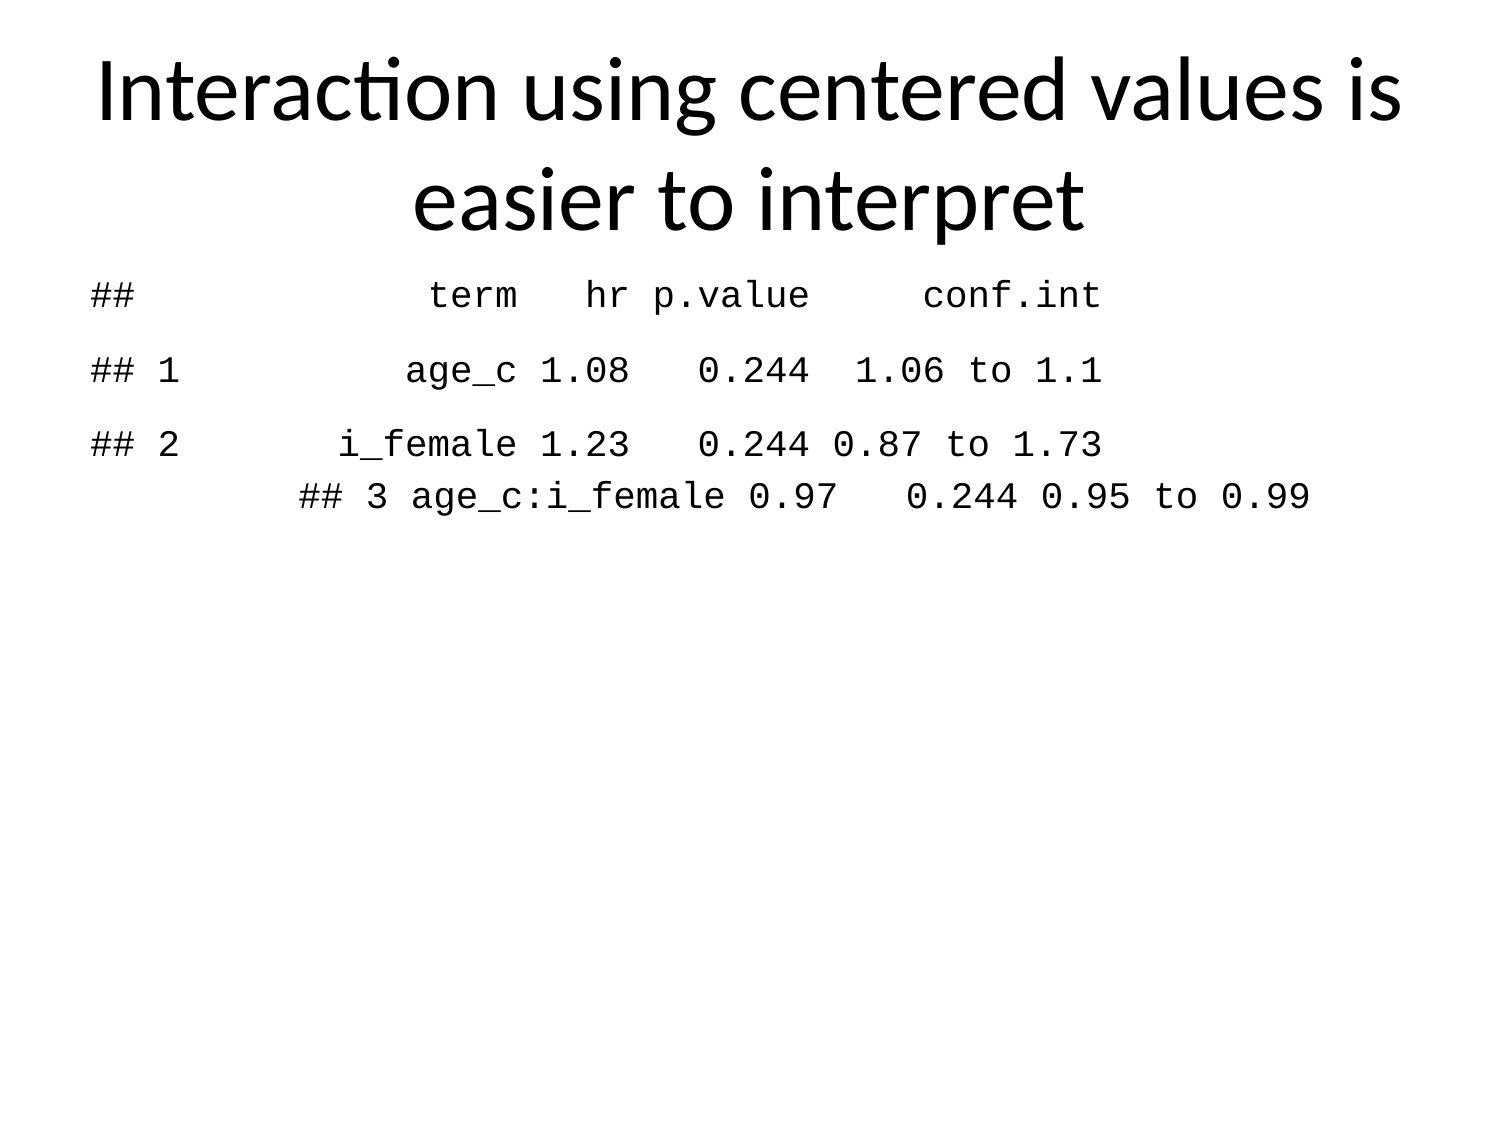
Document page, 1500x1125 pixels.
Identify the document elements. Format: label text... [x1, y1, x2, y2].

list ## term hr p.value conf.int ## 1 age_c 1.08 0.244 1.06 to 1.1 ## 2 i_female 1.23 0.244 0.87 to 1.73 ## 3 age_c:i_female 0.97 0.244 0.95 to 0.99 [75, 262, 1425, 1005]
title Interaction using centered values is easier to interpret [75, 45, 1425, 233]
